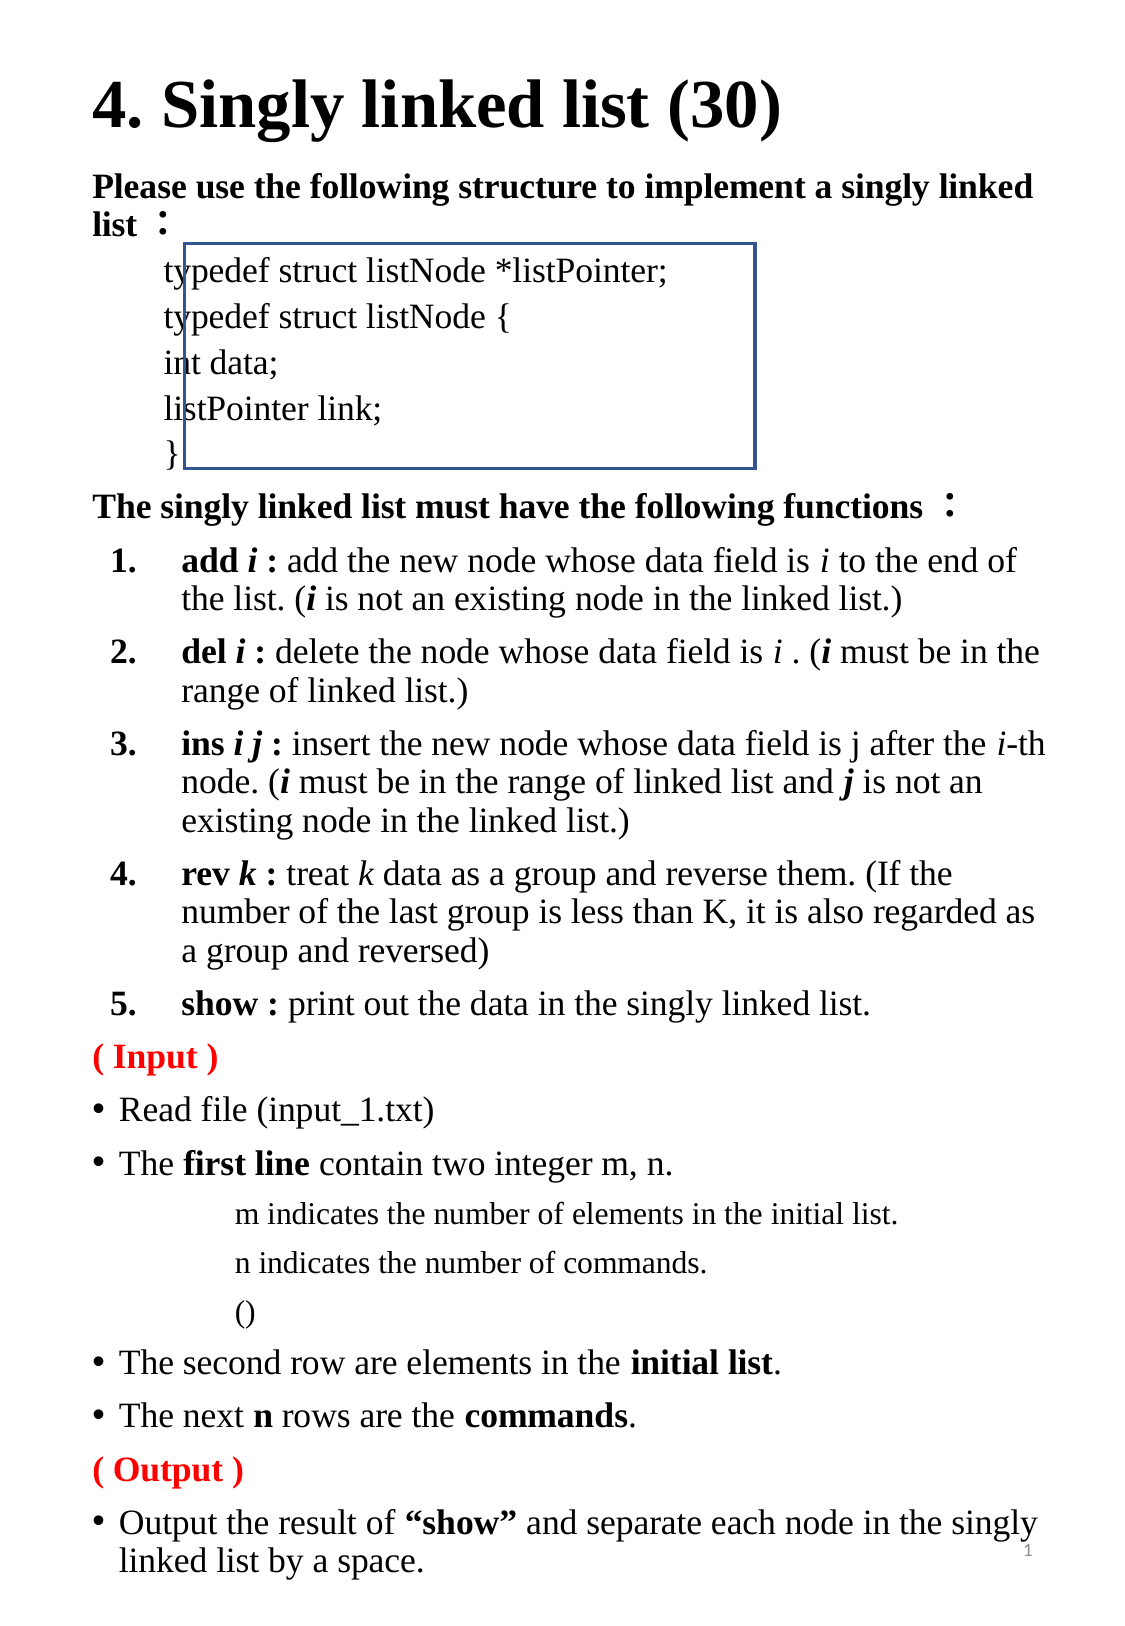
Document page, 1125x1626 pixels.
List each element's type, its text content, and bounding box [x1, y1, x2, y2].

slide_number 1 [794, 1506, 1048, 1593]
text_box [183, 242, 756, 469]
title 4. Singly linked list (30) [77, 49, 1048, 161]
